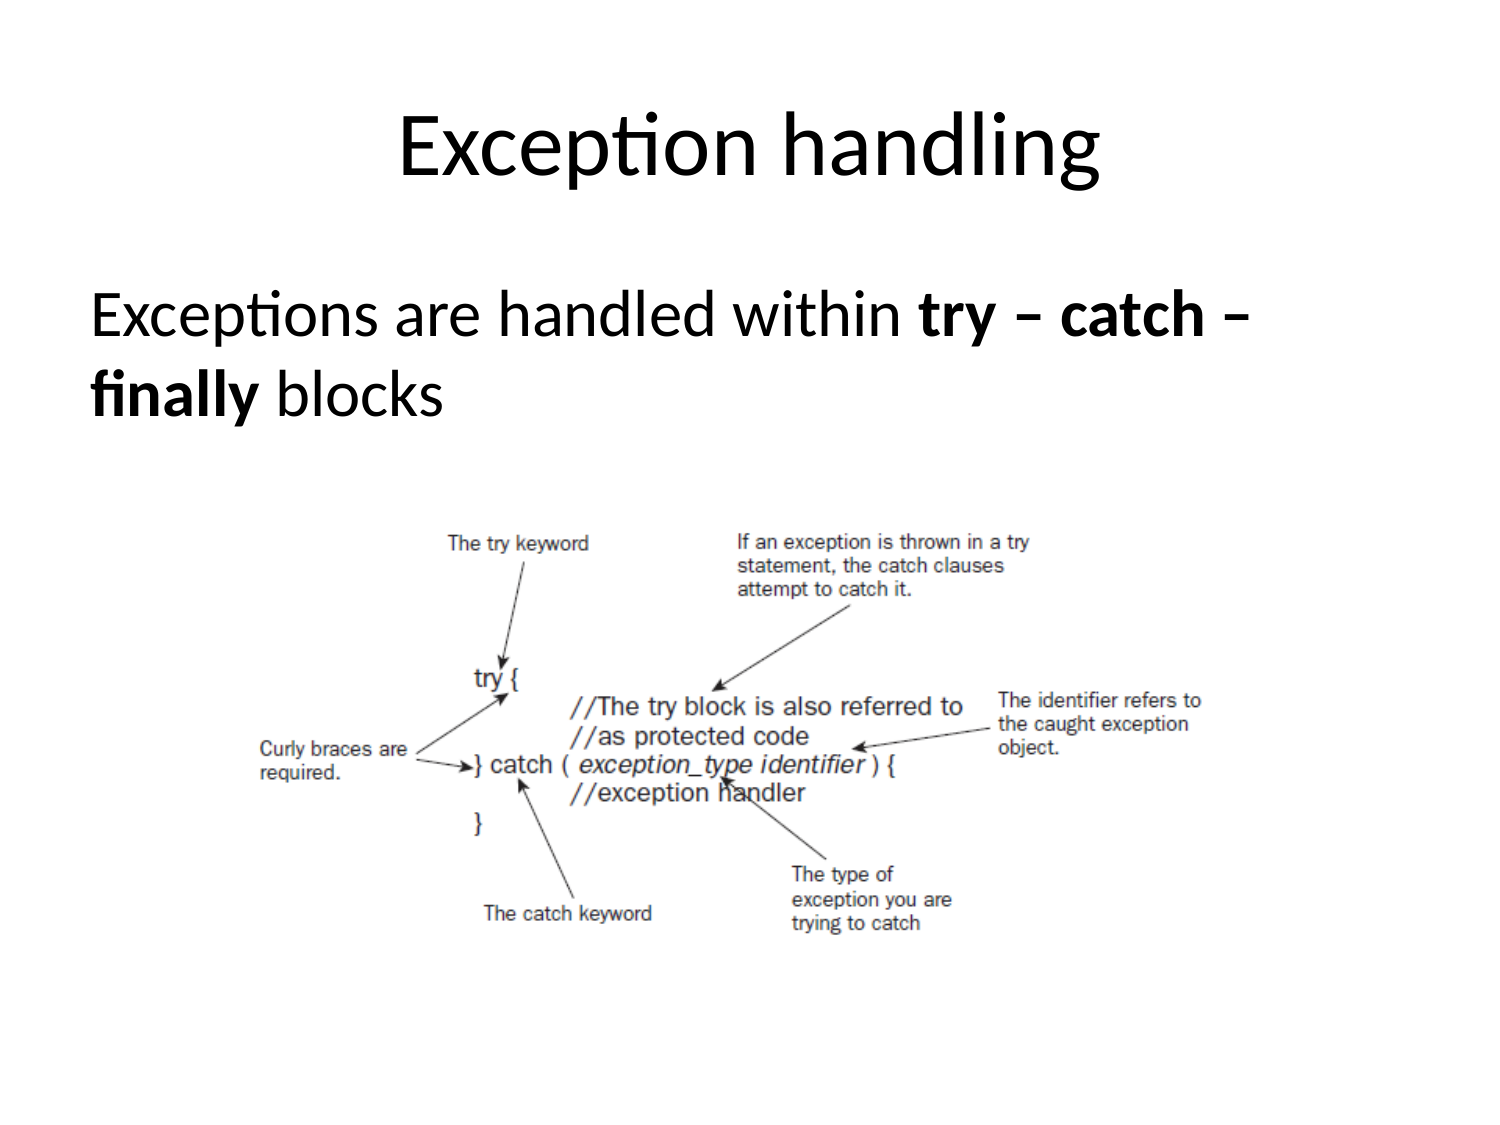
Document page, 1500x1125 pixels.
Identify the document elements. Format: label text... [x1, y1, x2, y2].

list Exceptions are handled within try – catch –finally blocks [75, 262, 1425, 1005]
title Exception handling [75, 45, 1425, 233]
picture [173, 499, 1270, 982]
